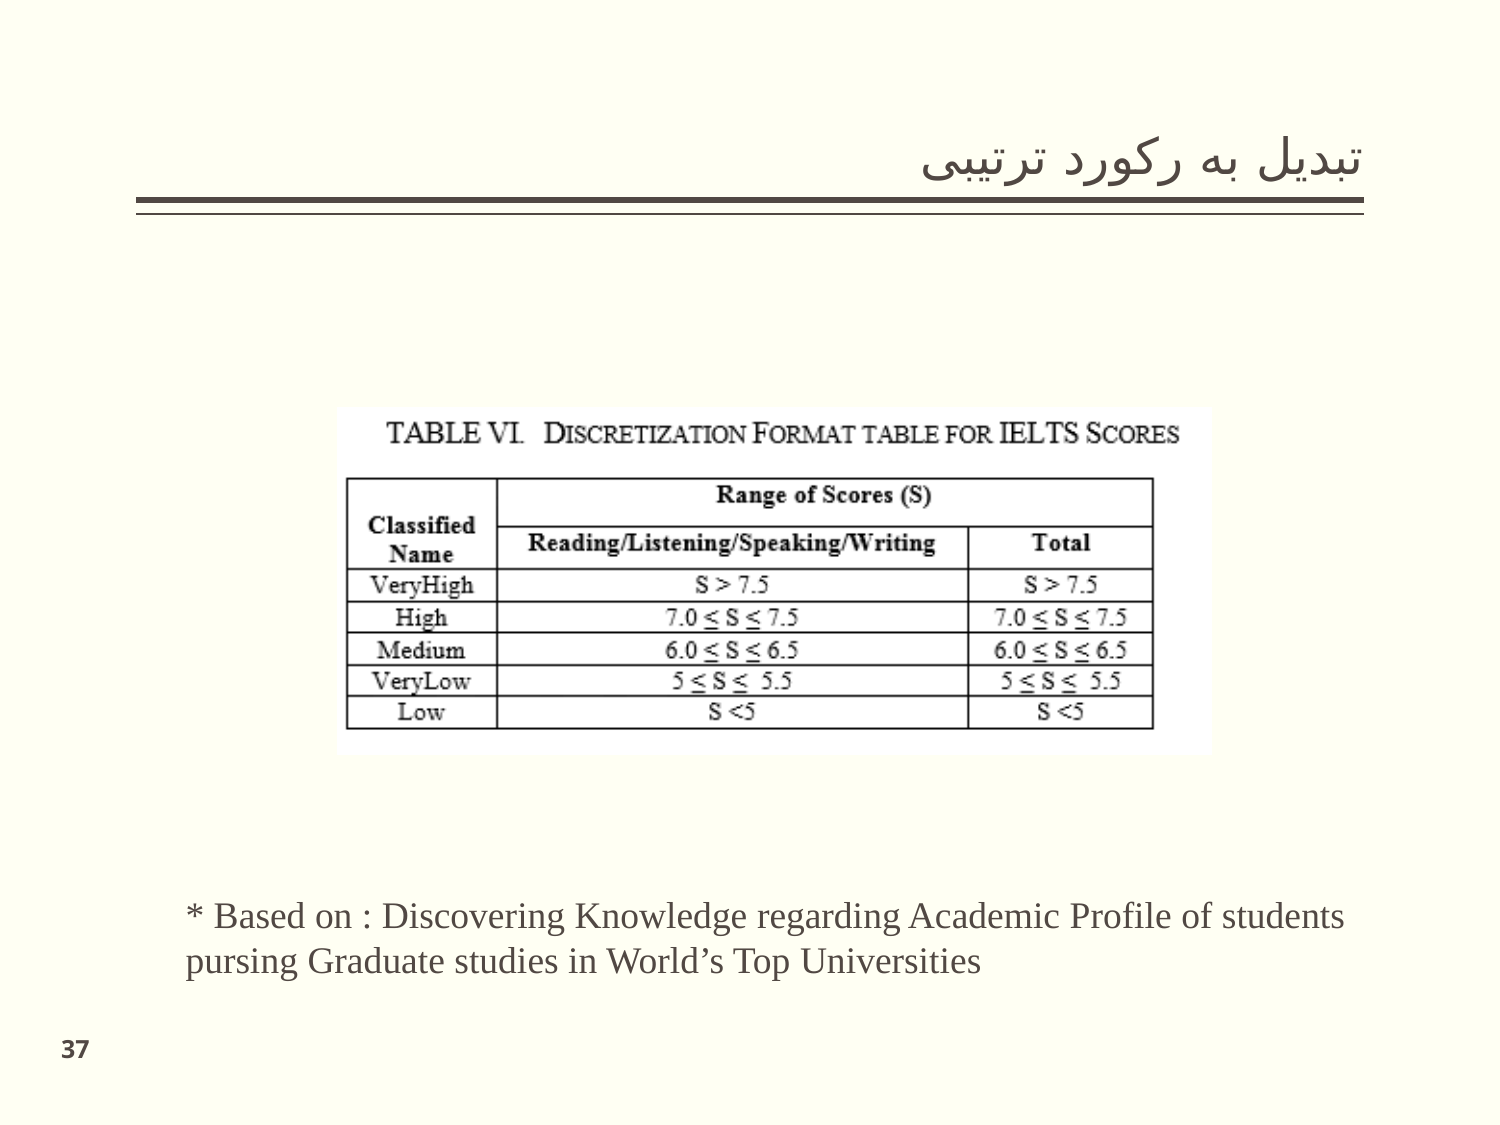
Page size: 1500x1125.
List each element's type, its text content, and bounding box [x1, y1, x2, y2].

title تبدیل به رکورد ترتیبی [135, 12, 1364, 193]
picture [337, 407, 1212, 755]
text_box * Based on : Discovering Knowledge regarding Academic Profile of students pursing Graduate studies in World’s Top Universities [170, 883, 1378, 989]
slide_number 37 [46, 1025, 272, 1086]
